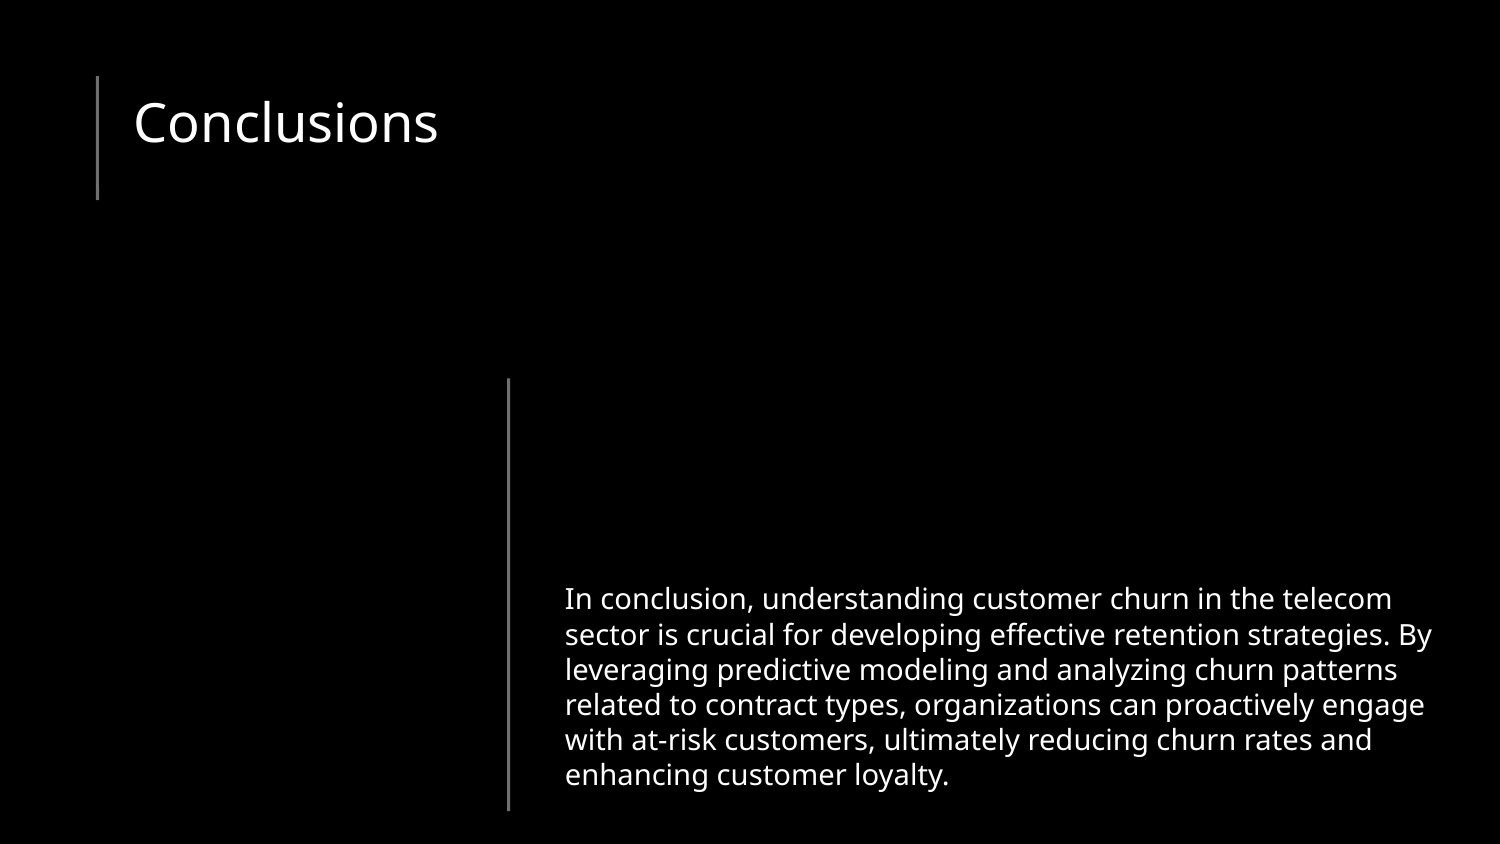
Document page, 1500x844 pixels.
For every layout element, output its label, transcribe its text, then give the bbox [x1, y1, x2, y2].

subtitle In conclusion, understanding customer churn in the telecom sector is crucial for developing effective retention strategies. By leveraging predictive modeling and analyzing churn patterns related to contract types, organizations can proactively engage with at-risk customers, ultimately reducing churn rates and enhancing customer loyalty. [549, 257, 1463, 807]
title Conclusions [118, 73, 1463, 188]
